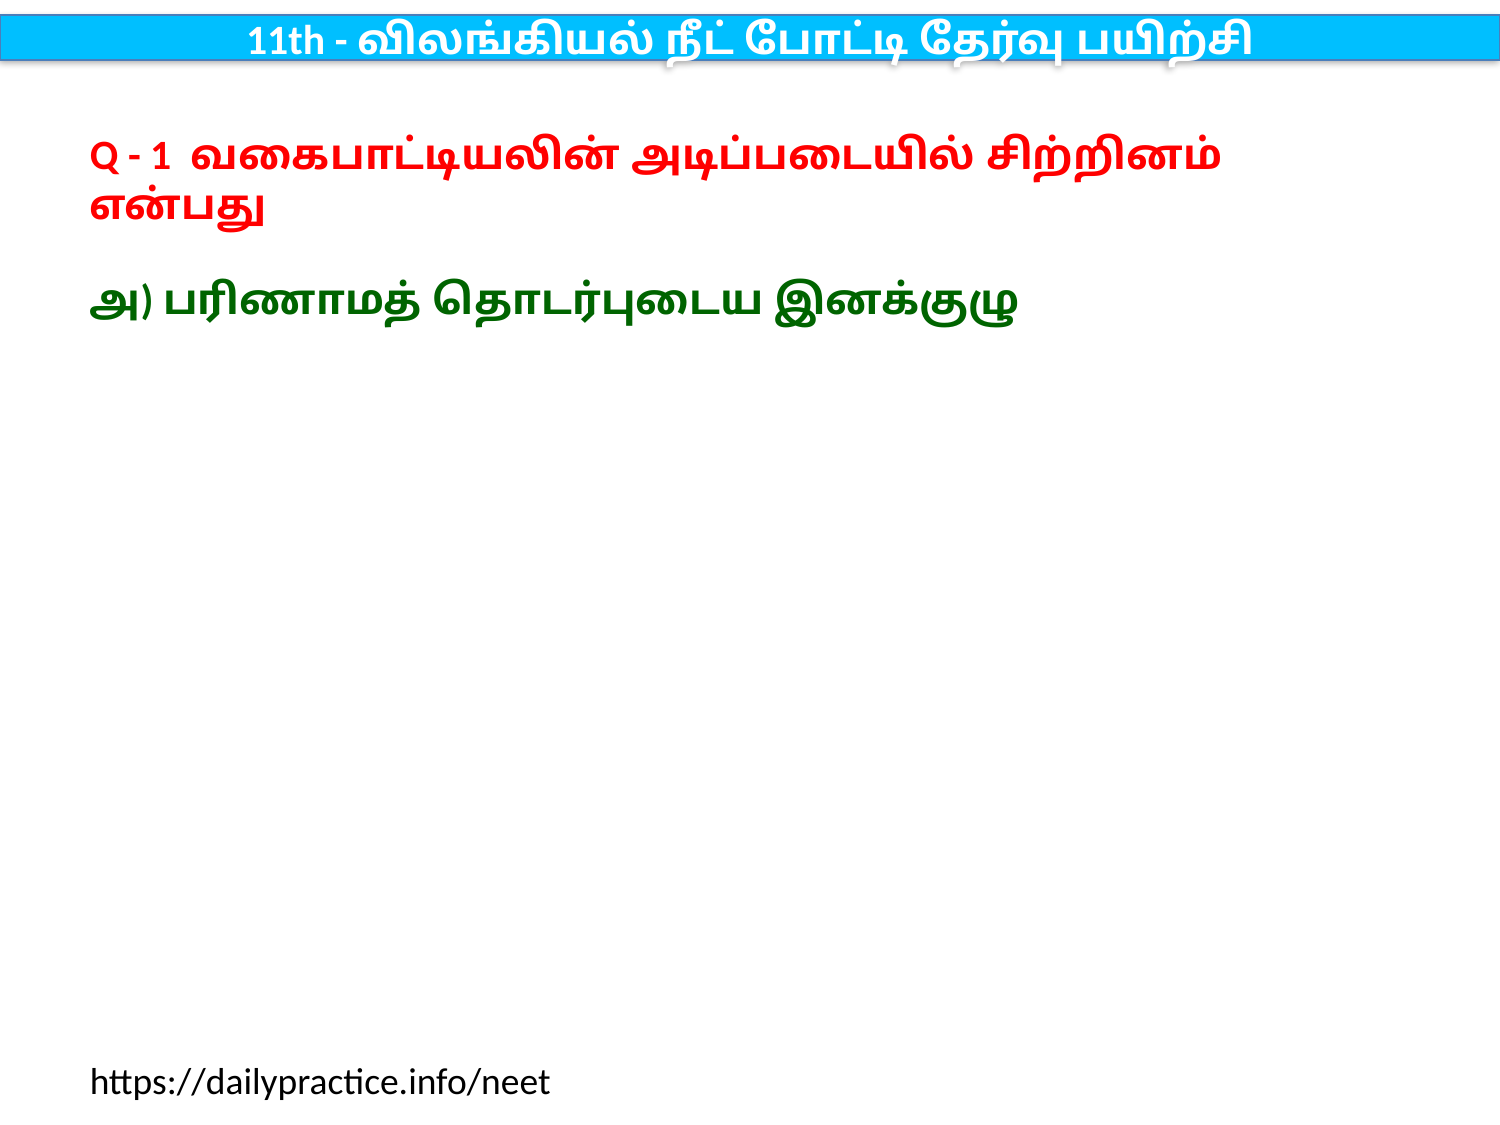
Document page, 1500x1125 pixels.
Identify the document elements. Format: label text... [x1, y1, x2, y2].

text_box https://dailypractice.info/neet [74, 1049, 675, 1110]
text_box 11th - விலங்கியல் நீட் போட்டி தேர்வு பயிற்சி [0, 14, 1500, 61]
text_box Q - 1 வகைபாட்டியலின் அடிப்படையில் சிற்றினம் என்பது அ) பரிணாமத் தொடர்புடைய இனக்குழு [74, 75, 1275, 330]
